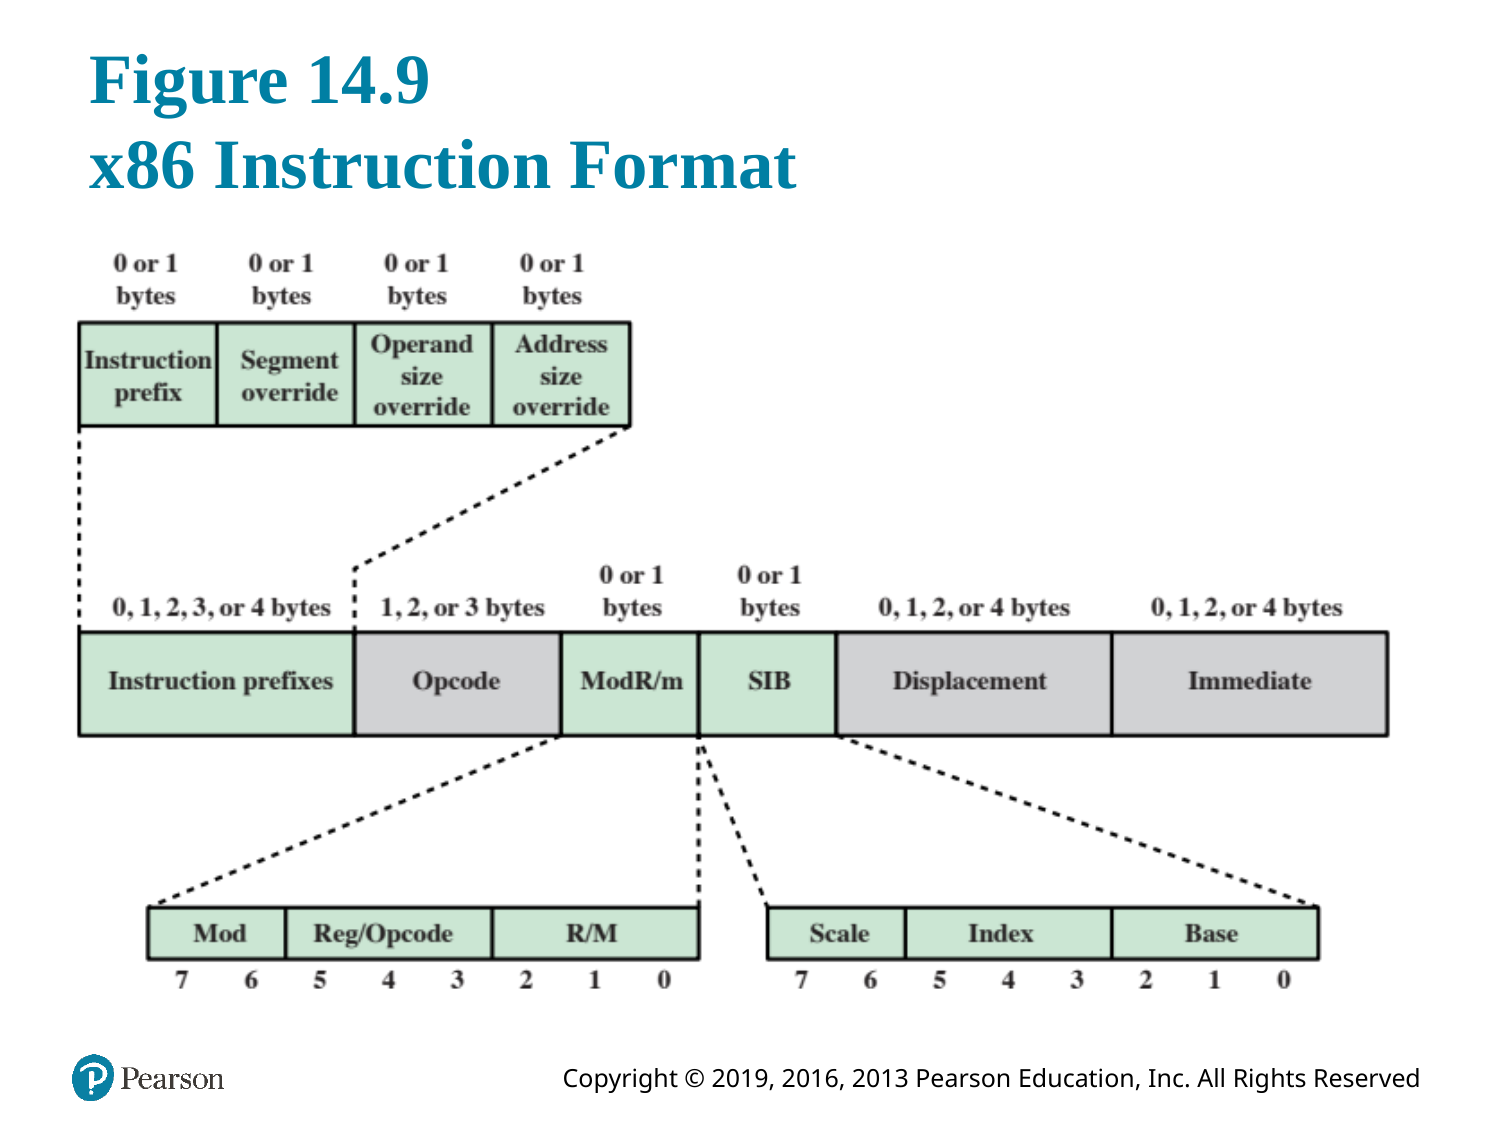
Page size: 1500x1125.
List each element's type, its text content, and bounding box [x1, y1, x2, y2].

picture [72, 1054, 88, 1070]
picture [70, 243, 1395, 1012]
title Figure 14.9 x86 Instruction Format [75, 29, 1425, 210]
picture [72, 1088, 82, 1101]
picture [99, 1054, 224, 1101]
picture [81, 1063, 106, 1088]
